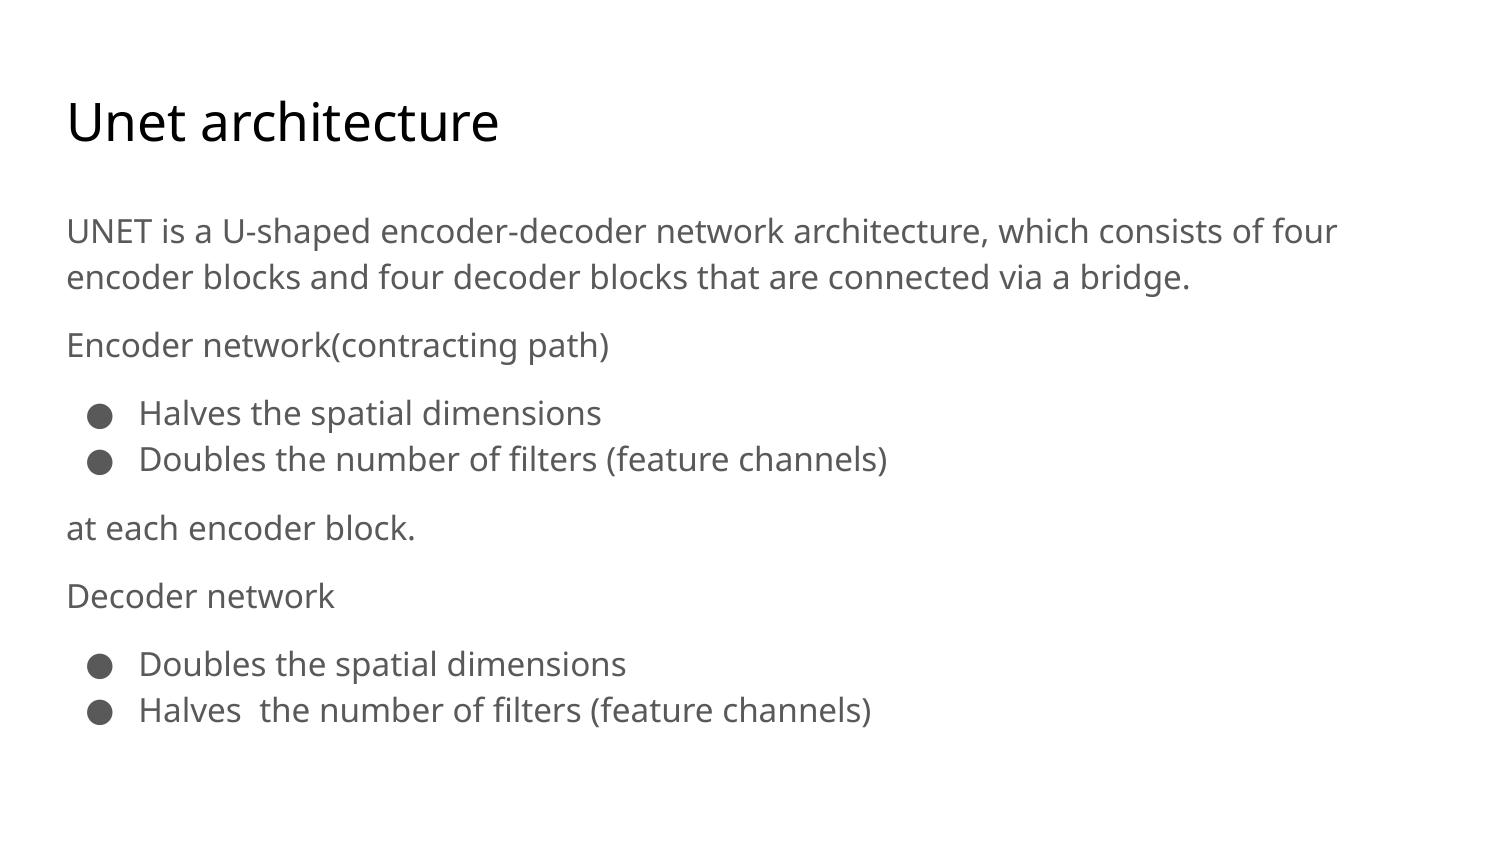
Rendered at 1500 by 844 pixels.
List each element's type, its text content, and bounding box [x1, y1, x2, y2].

title Unet architecture [51, 72, 1449, 167]
list UNET is a U-shaped encoder-decoder network architecture, which consists of four encoder blocks and four decoder blocks that are connected via a bridge. Encoder network(contracting path) Halves the spatial dimensions Doubles the number of filters (feature channels) at each encoder block. Decoder network Doubles the spatial dimensions Halves the number of filters (feature channels) [51, 189, 1449, 750]
